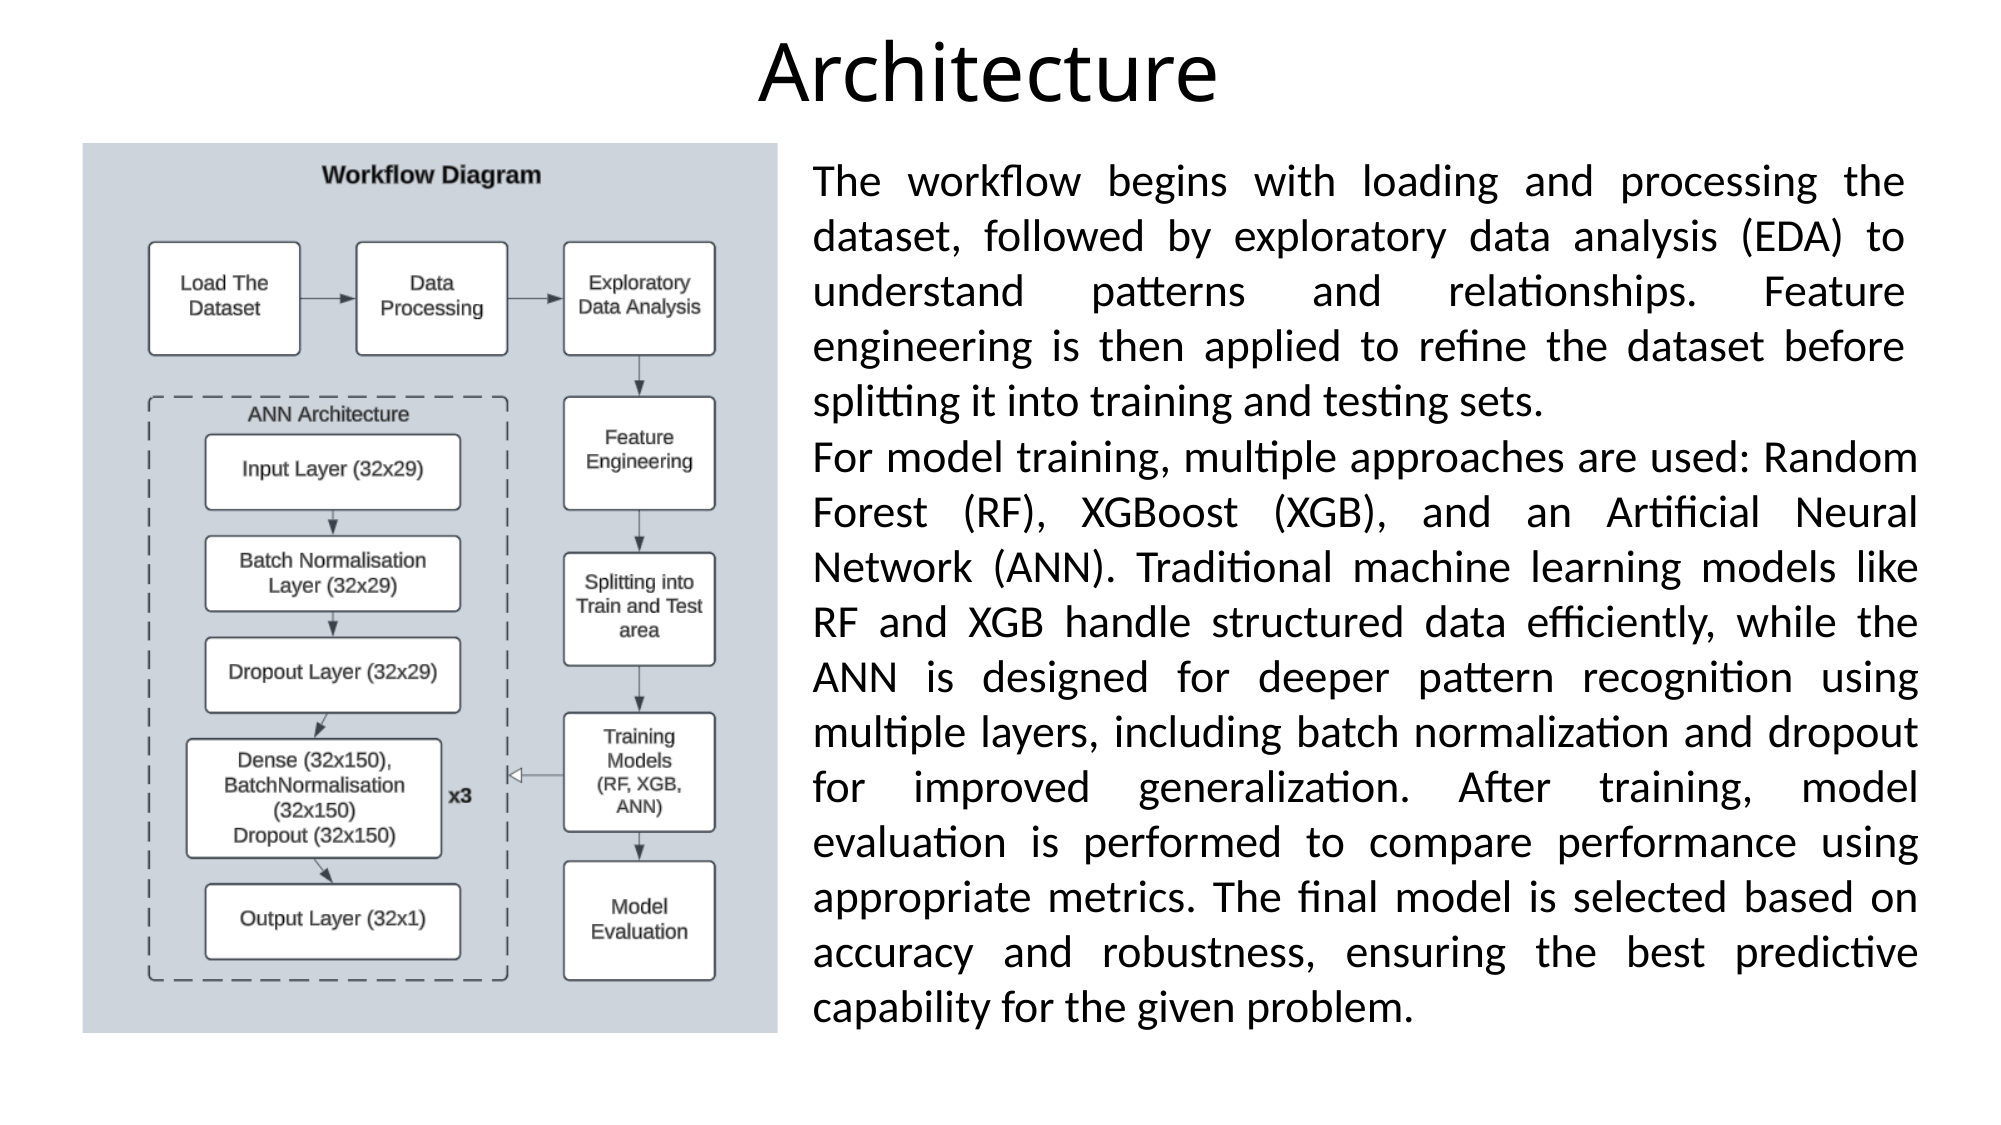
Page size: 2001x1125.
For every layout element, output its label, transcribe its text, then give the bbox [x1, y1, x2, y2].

text_box For model training, multiple approaches are used: Random Forest (RF), XGBoost (XGB), and an Artificial Neural Network (ANN). Traditional machine learning models like RF and XGB handle structured data efficiently, while the ANN is designed for deeper pattern recognition using multiple layers, including batch normalization and dropout for improved generalization. After training, model evaluation is performed to compare performance using appropriate metrics. The final model is selected based on accuracy and robustness, ensuring the best predictive capability for the given problem. [797, 419, 1935, 1039]
text_box The workflow begins with loading and processing the dataset, followed by exploratory data analysis (EDA) to understand patterns and relationships. Feature engineering is then applied to refine the dataset before splitting it into training and testing sets. [798, 143, 1922, 433]
picture [82, 143, 778, 1033]
title Architecture [137, 23, 1863, 127]
